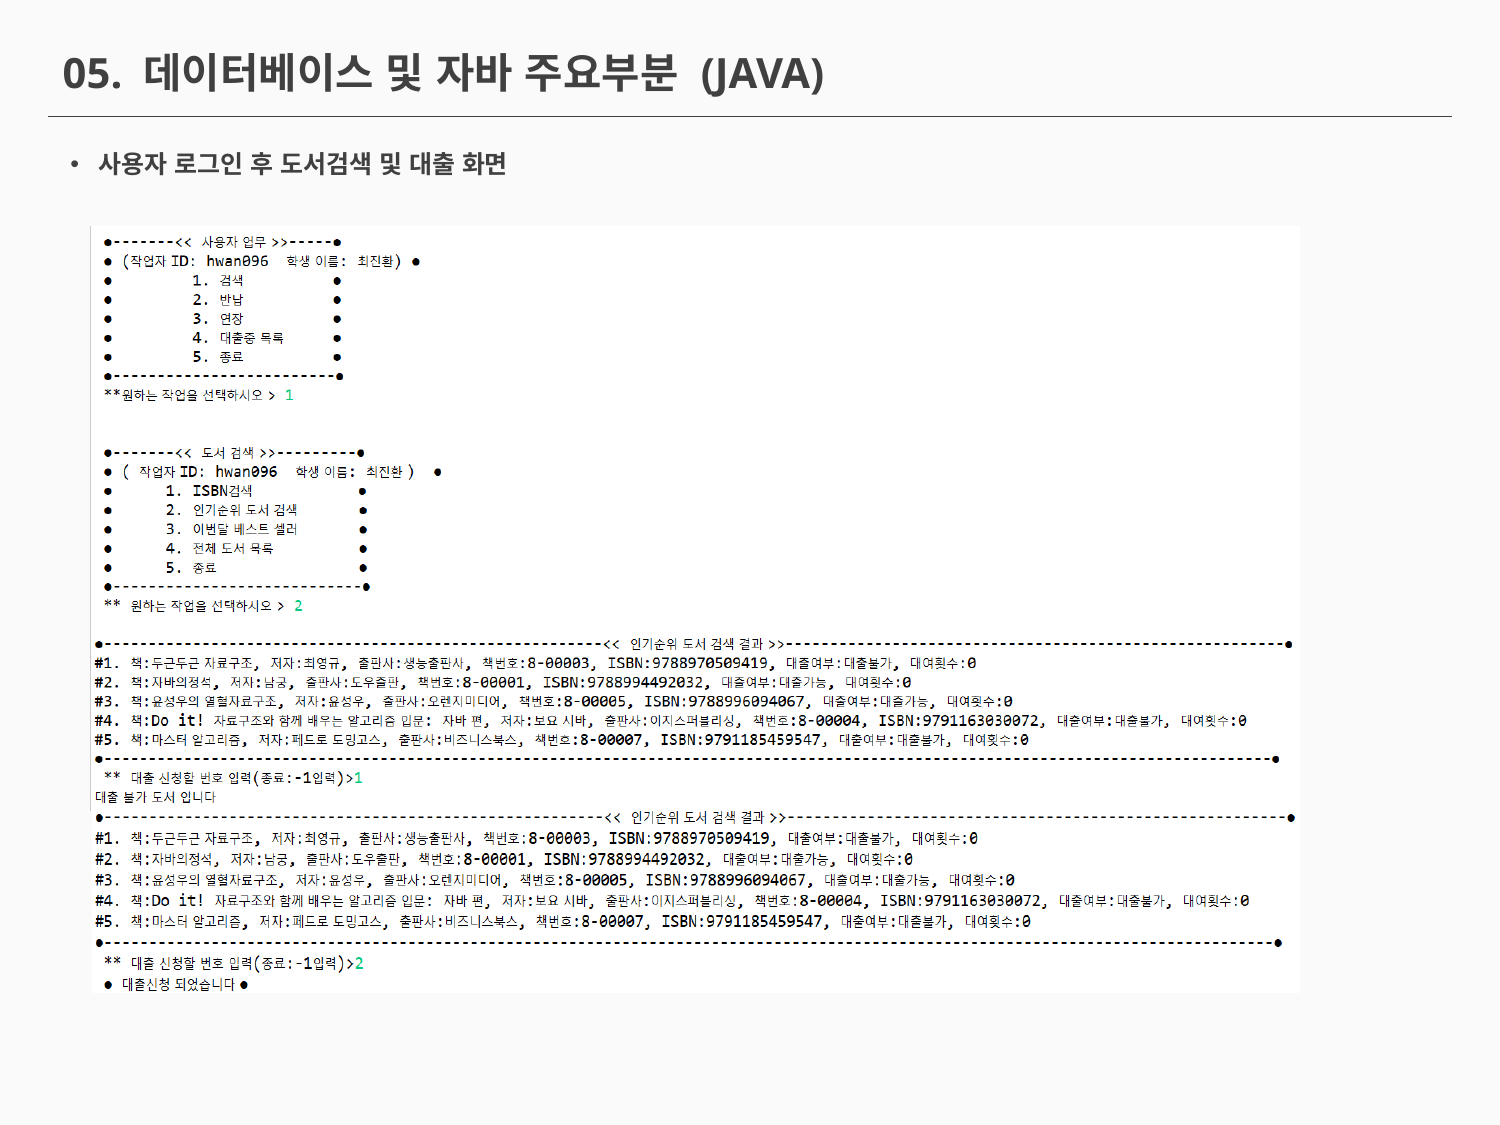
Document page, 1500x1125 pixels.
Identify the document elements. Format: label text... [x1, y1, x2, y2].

picture [90, 226, 1300, 993]
list 05. 데이터베이스 및 자바 주요부분 (JAVA) [47, 75, 1453, 105]
list 사용자 로그인 후 도서검색 및 대출 화면 [55, 141, 750, 189]
text_box [0, 0, 1500, 75]
